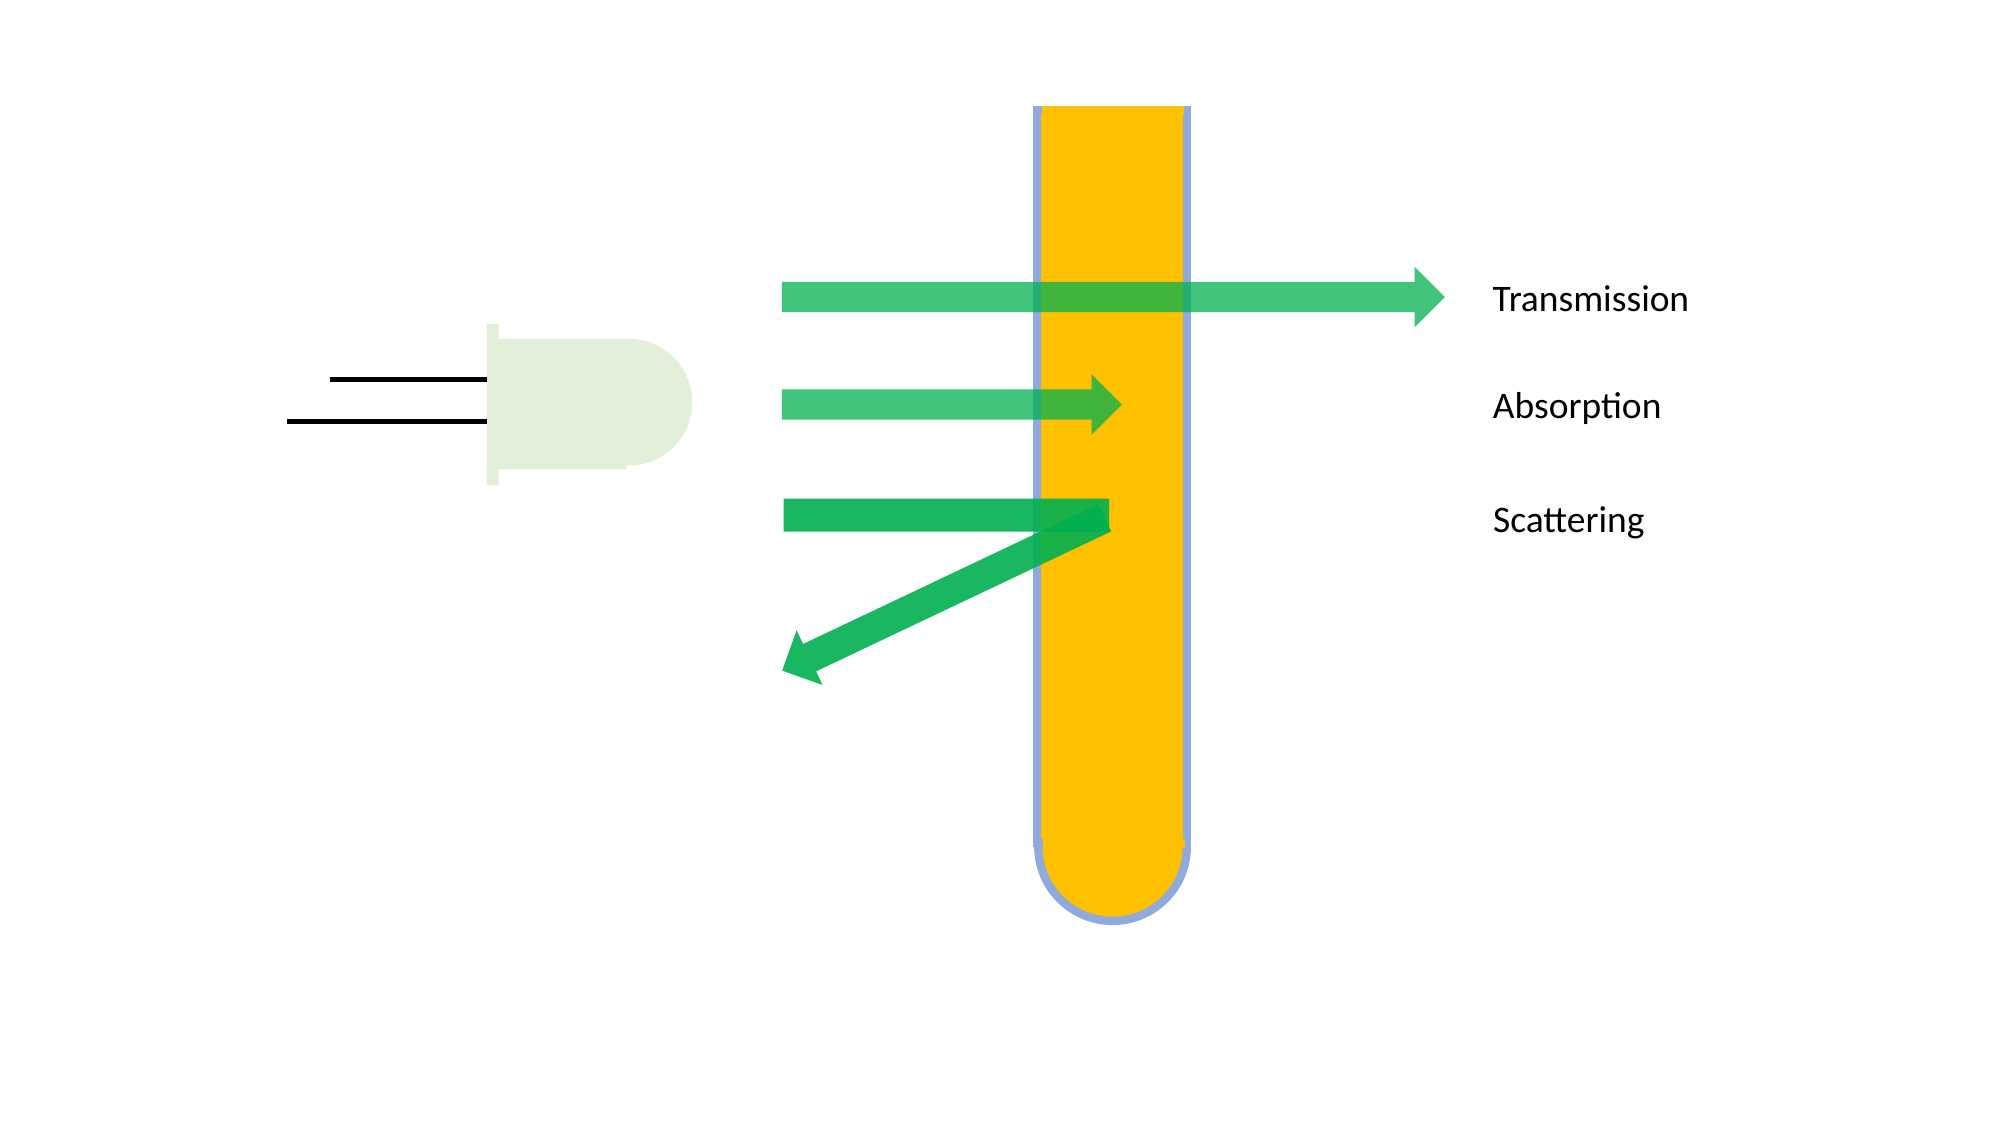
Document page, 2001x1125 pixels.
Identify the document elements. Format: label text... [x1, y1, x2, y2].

text_box Transmission [1477, 266, 1705, 327]
text_box Scattering [1478, 487, 1660, 548]
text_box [764, 498, 1122, 625]
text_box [1037, 110, 1188, 921]
text_box Absorption [1478, 374, 1677, 434]
text_box [780, 388, 1037, 421]
text_box [1188, 264, 1447, 330]
text_box [780, 280, 1037, 314]
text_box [287, 323, 693, 486]
